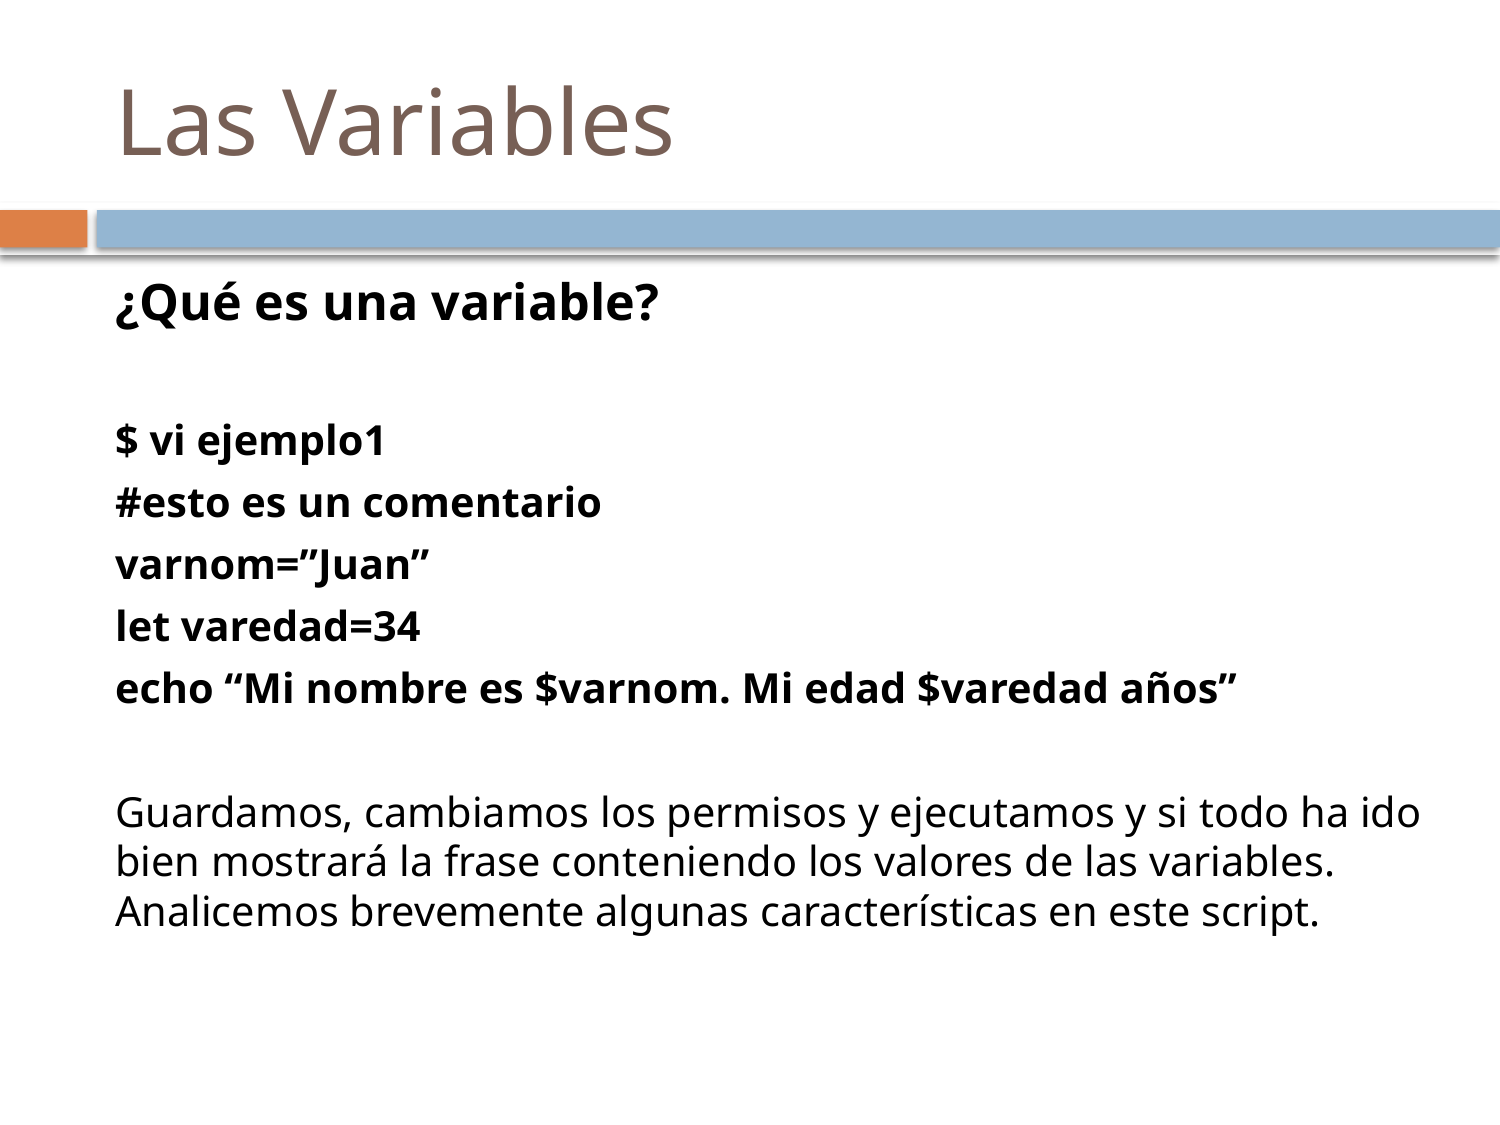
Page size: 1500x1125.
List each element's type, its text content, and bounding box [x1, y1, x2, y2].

list ¿Qué es una variable? $ vi ejemplo1 #esto es un comentario varnom=”Juan” let varedad=34 echo “Mi nombre es $varnom. Mi edad $varedad años” Guardamos, cambiamos los permisos y ejecutamos y si todo ha ido bien mostrará la frase conteniendo los valores de las variables. Analicemos brevemente algunas características en este script. [100, 262, 1438, 1000]
title Las Variables [100, 37, 1438, 200]
